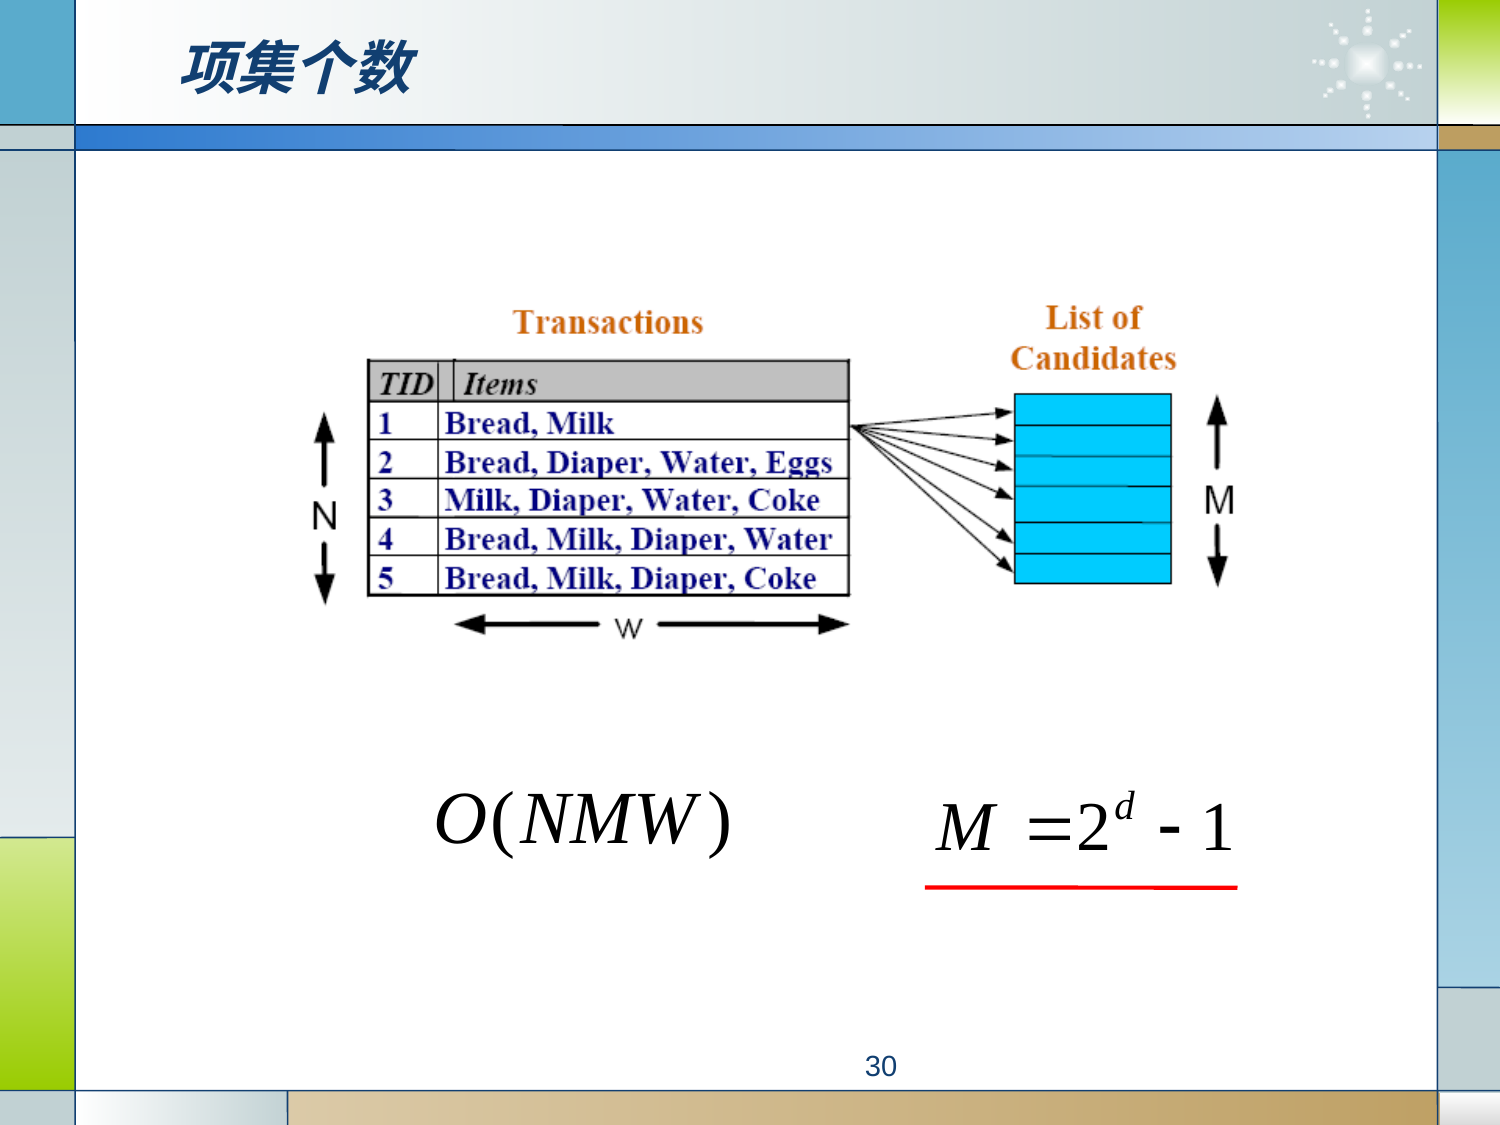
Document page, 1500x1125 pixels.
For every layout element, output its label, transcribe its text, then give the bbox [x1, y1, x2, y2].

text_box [924, 774, 1241, 863]
title 项集个数 [162, 19, 1263, 113]
picture [274, 287, 1255, 655]
slide_number 30 [562, 1039, 913, 1081]
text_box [424, 774, 744, 876]
